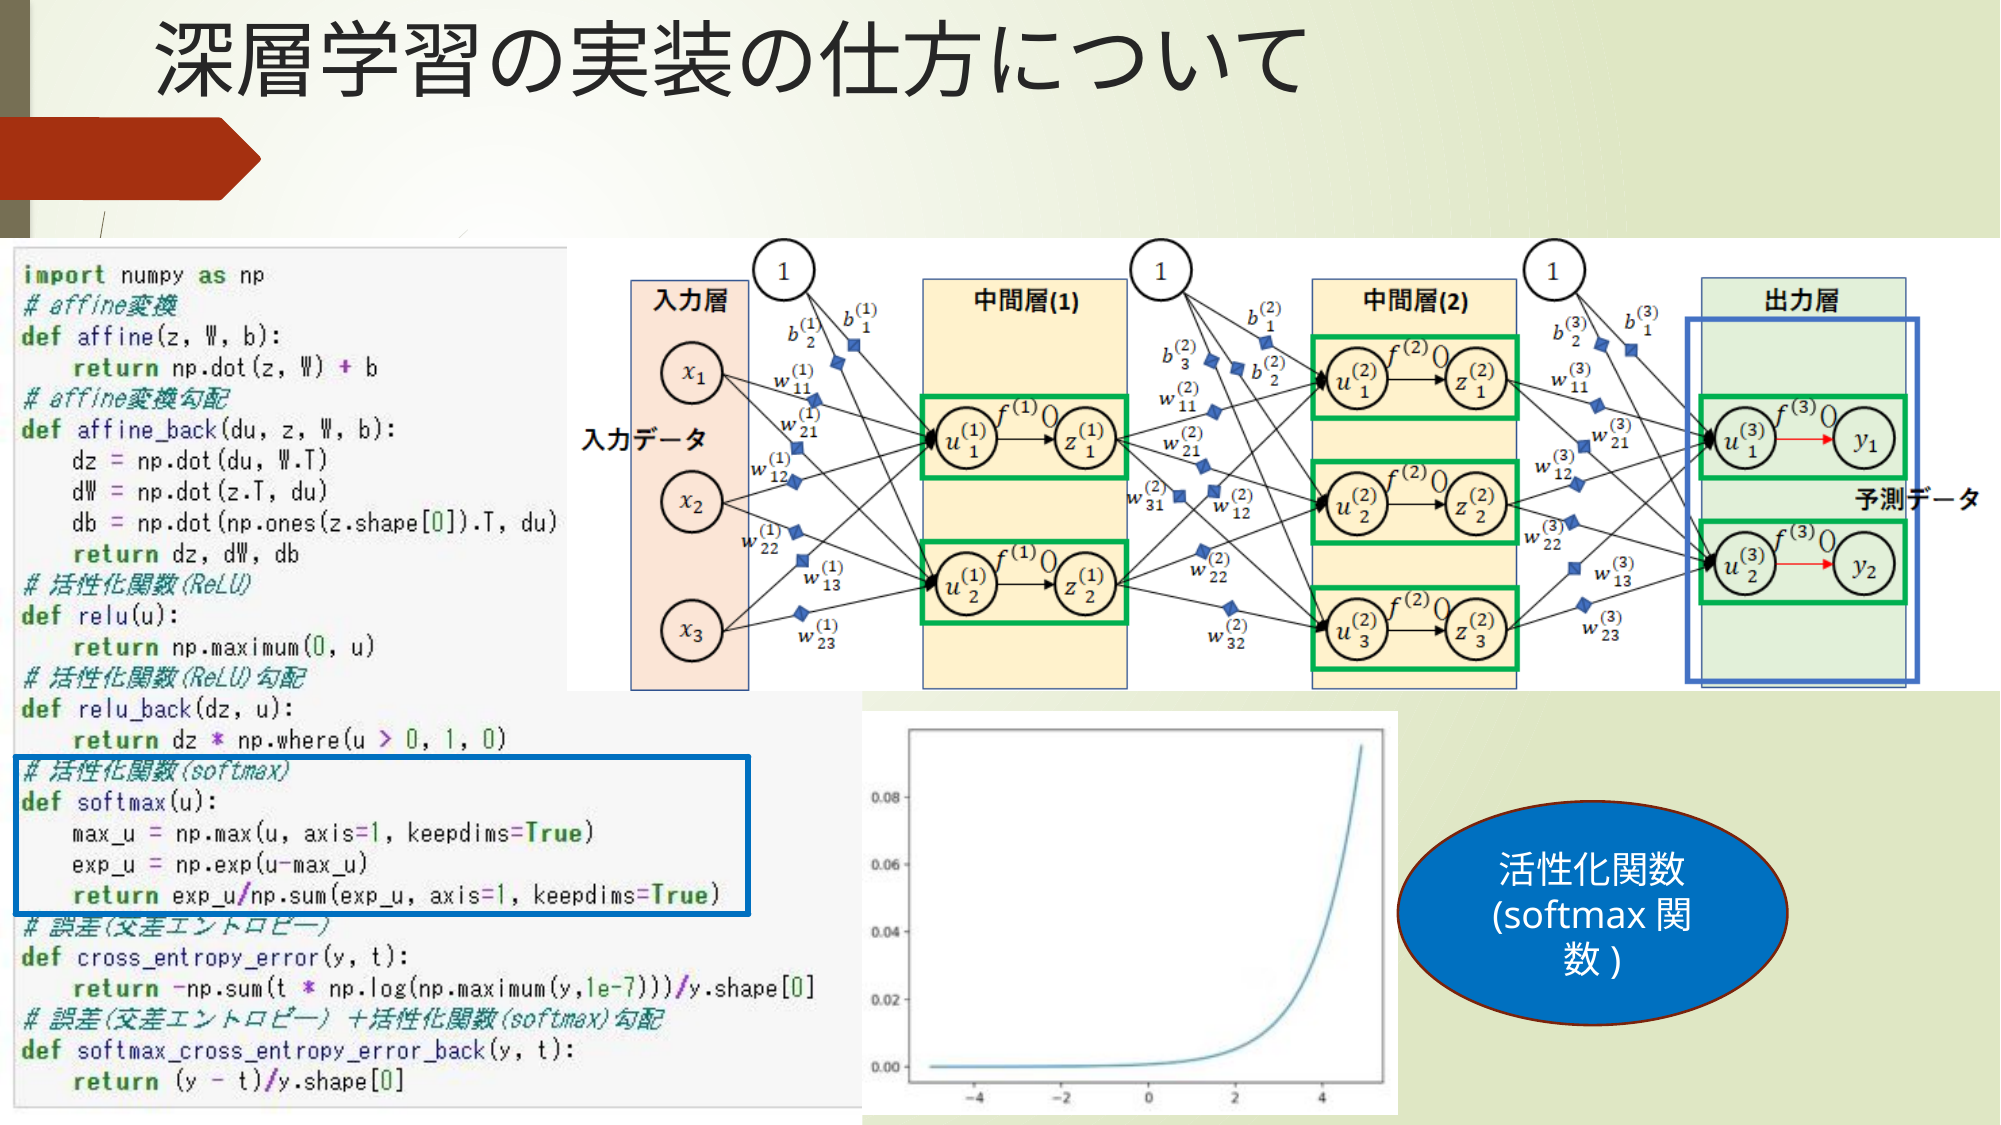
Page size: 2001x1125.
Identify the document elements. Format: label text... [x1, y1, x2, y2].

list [0, 238, 863, 1125]
title 深層学習の実装の仕方について [137, 0, 1863, 218]
picture [567, 238, 2000, 691]
picture [862, 711, 1399, 1116]
text_box 活性化関数 (softmax関数) [1403, 800, 1789, 1027]
